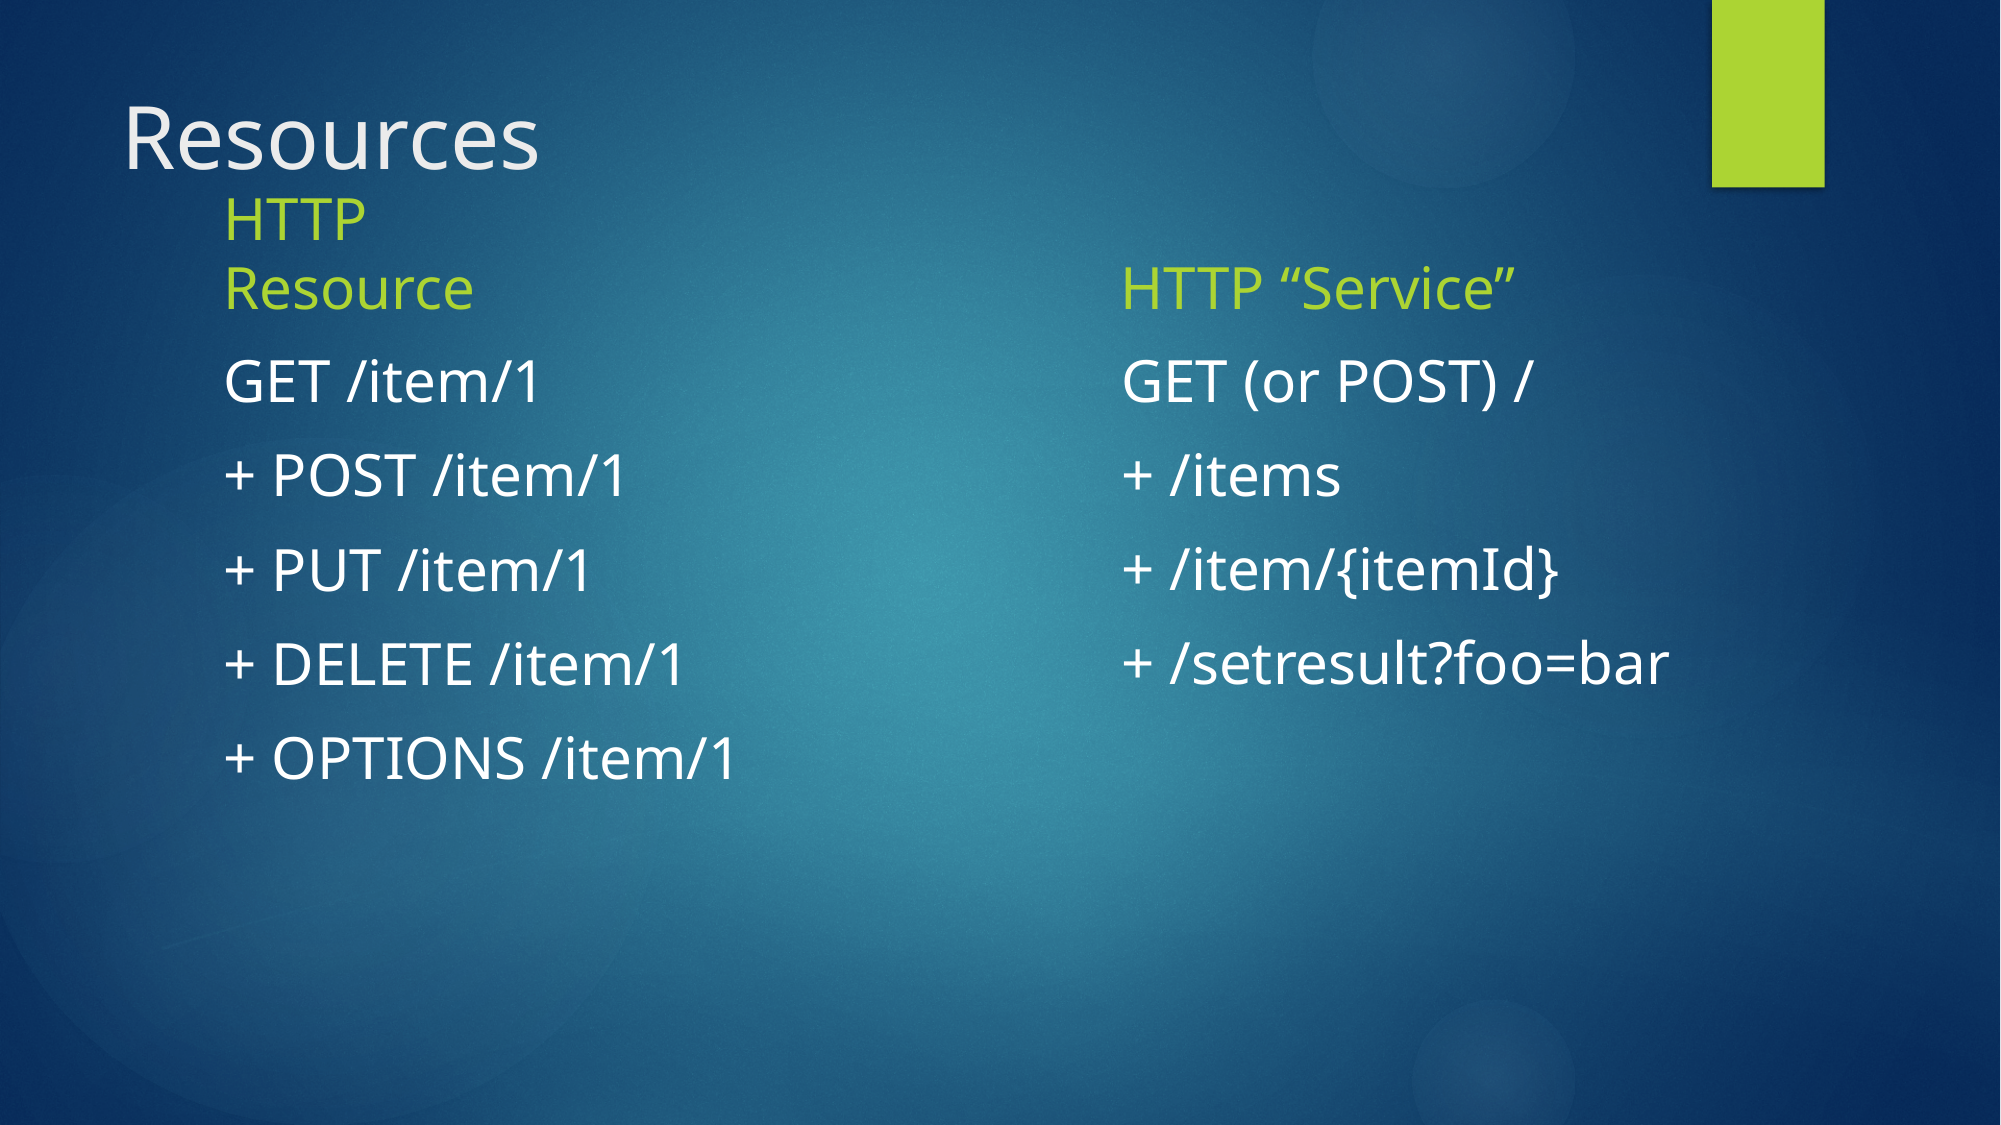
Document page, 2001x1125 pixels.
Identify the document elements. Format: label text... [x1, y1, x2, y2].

title Resources [106, 74, 1649, 304]
text_box GET (or POST) / + /items + /item/{itemId} + /setresult?foo=bar [1105, 336, 1769, 1025]
text_box HTTP “Service” [1105, 243, 1542, 330]
text_box HTTP Resource [208, 243, 643, 330]
list GET /item/1 + POST /item/1 + PUT /item/1 + DELETE /item/1 + OPTIONS /item/1 [208, 336, 950, 1025]
